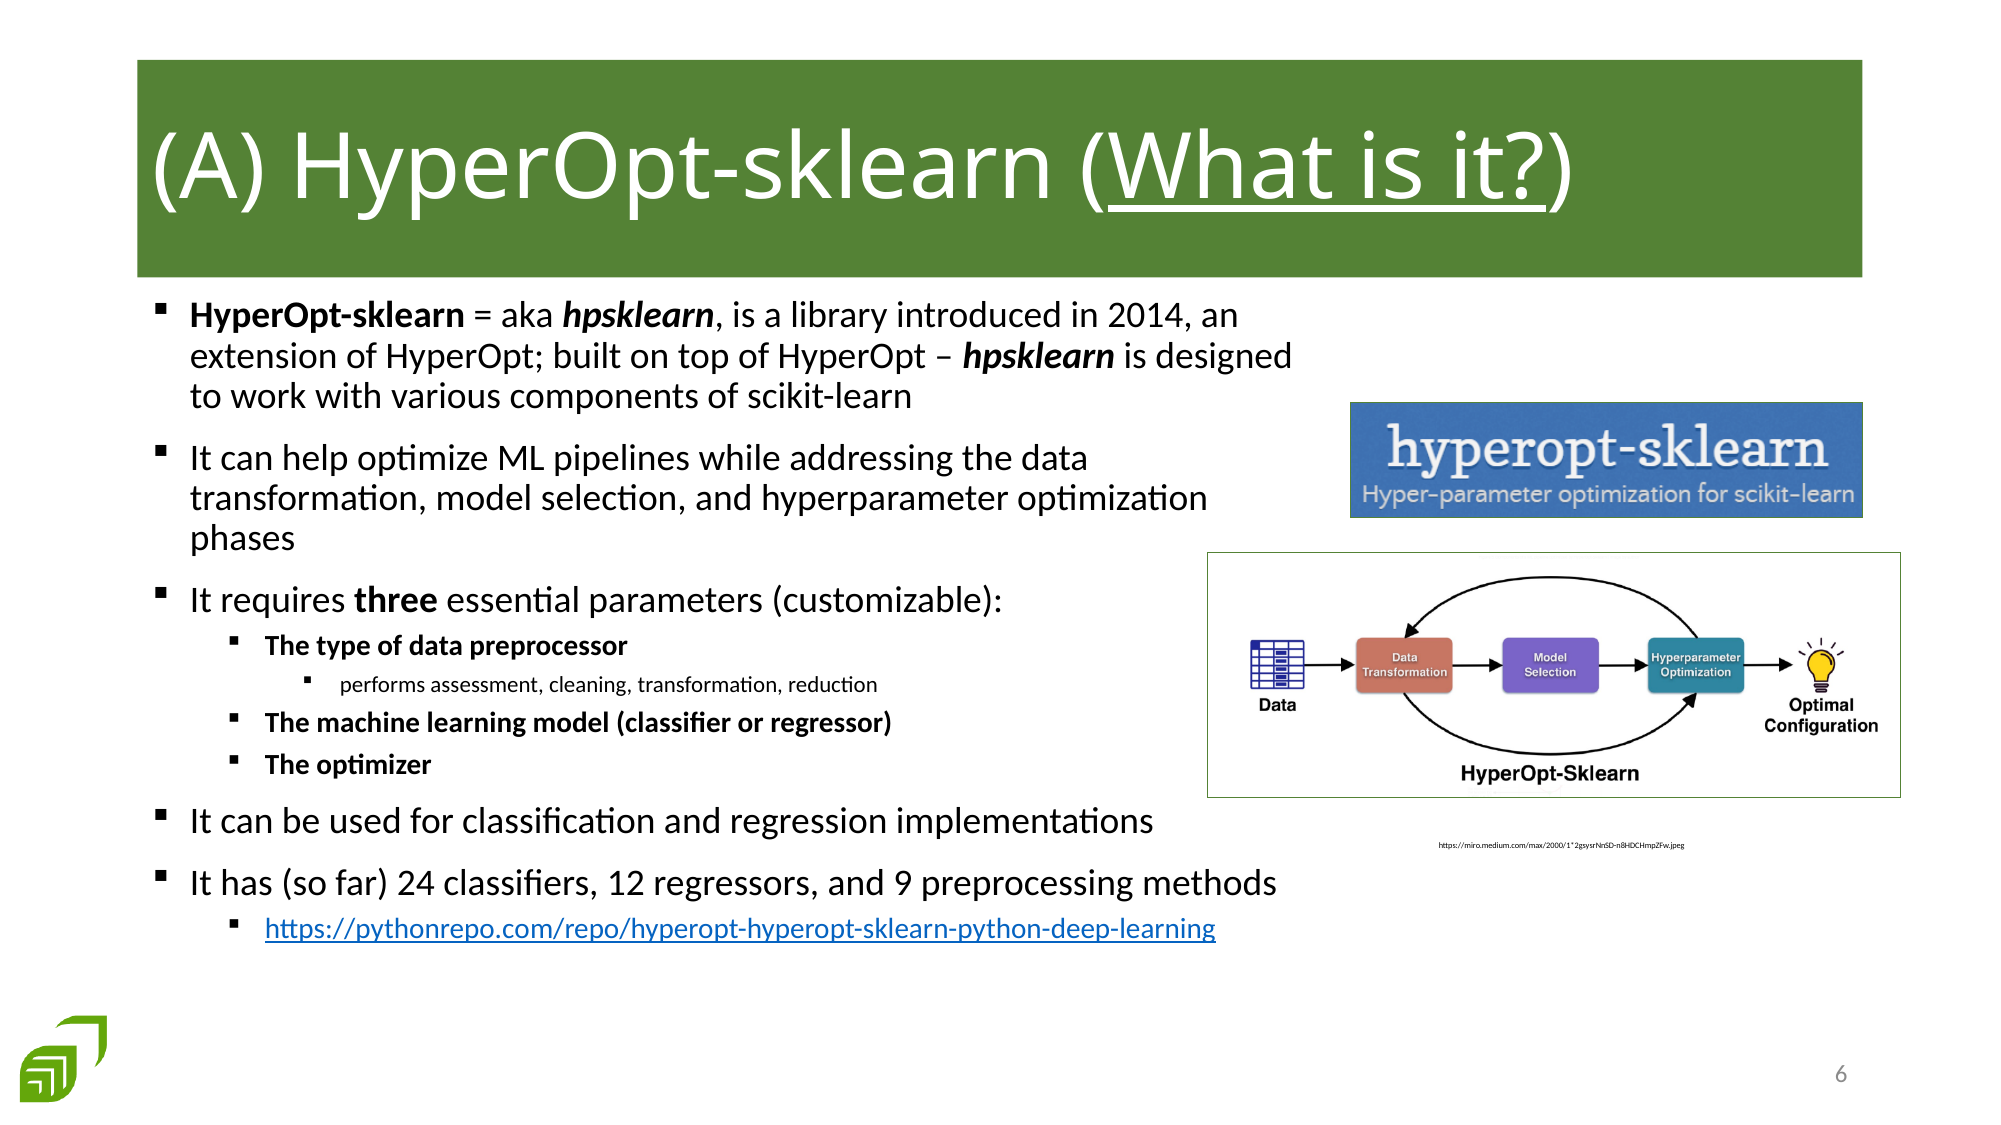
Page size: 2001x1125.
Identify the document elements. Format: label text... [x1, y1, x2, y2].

title (A) HyperOpt-sklearn (What is it?) [137, 59, 1863, 278]
text_box https://miro.medium.com/max/2000/1*2gsysrNnSD-n8HDCHmpZFw.jpeg [1423, 832, 1728, 858]
list HyperOpt-sklearn = aka hpsklearn, is a library introduced in 2014, an extension of HyperOpt; built on top of HyperOpt – hpsklearn is designed to work with various components of scikit-learn It can help optimize ML pipelines while addressing the data transformation, model selection, and hyperparameter optimization phases It requires three essential parameters (customizable): The type of data preprocessor performs assessment, cleaning, transformation, reduction The machine learning model (classifier or regressor) The optimizer It can be used for classification and regression implementations It has (so far) 24 classifiers, 12 regressors, and 9 preprocessing methods https://pythonrepo.com/repo/hyperopt-hyperopt-sklearn-python-deep-learning [137, 287, 1328, 1003]
slide_number 5 [1412, 1042, 1863, 1103]
picture [1207, 552, 1901, 798]
picture [16, 1013, 464, 1125]
picture [1349, 402, 1863, 518]
